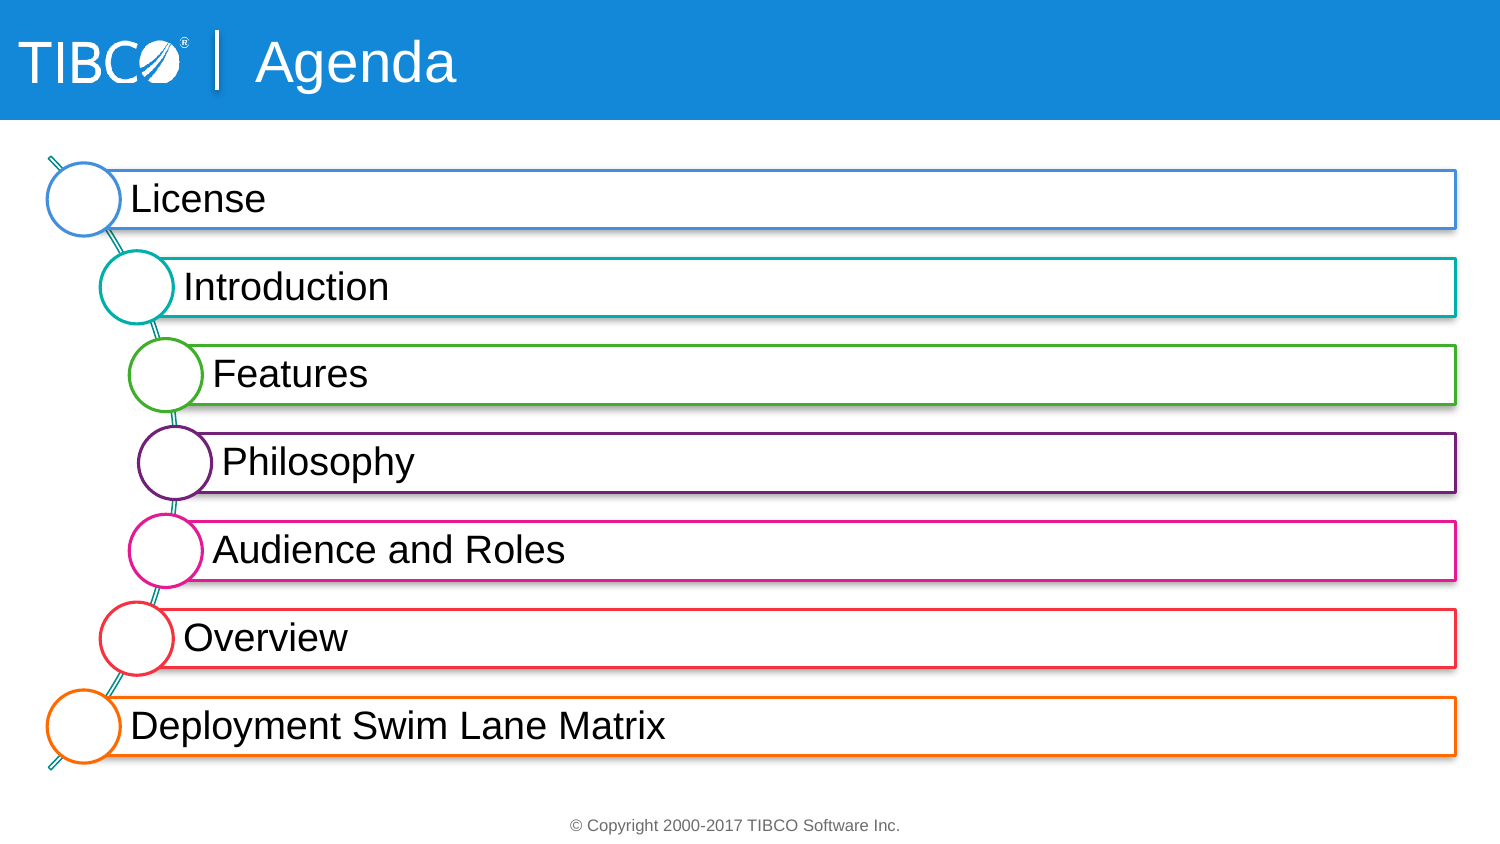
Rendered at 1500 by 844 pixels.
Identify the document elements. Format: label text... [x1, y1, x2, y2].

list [38, 140, 1465, 786]
title Agenda [240, 16, 1487, 103]
footer © Copyright 2000-2017 TIBCO Software Inc. [512, 802, 988, 844]
